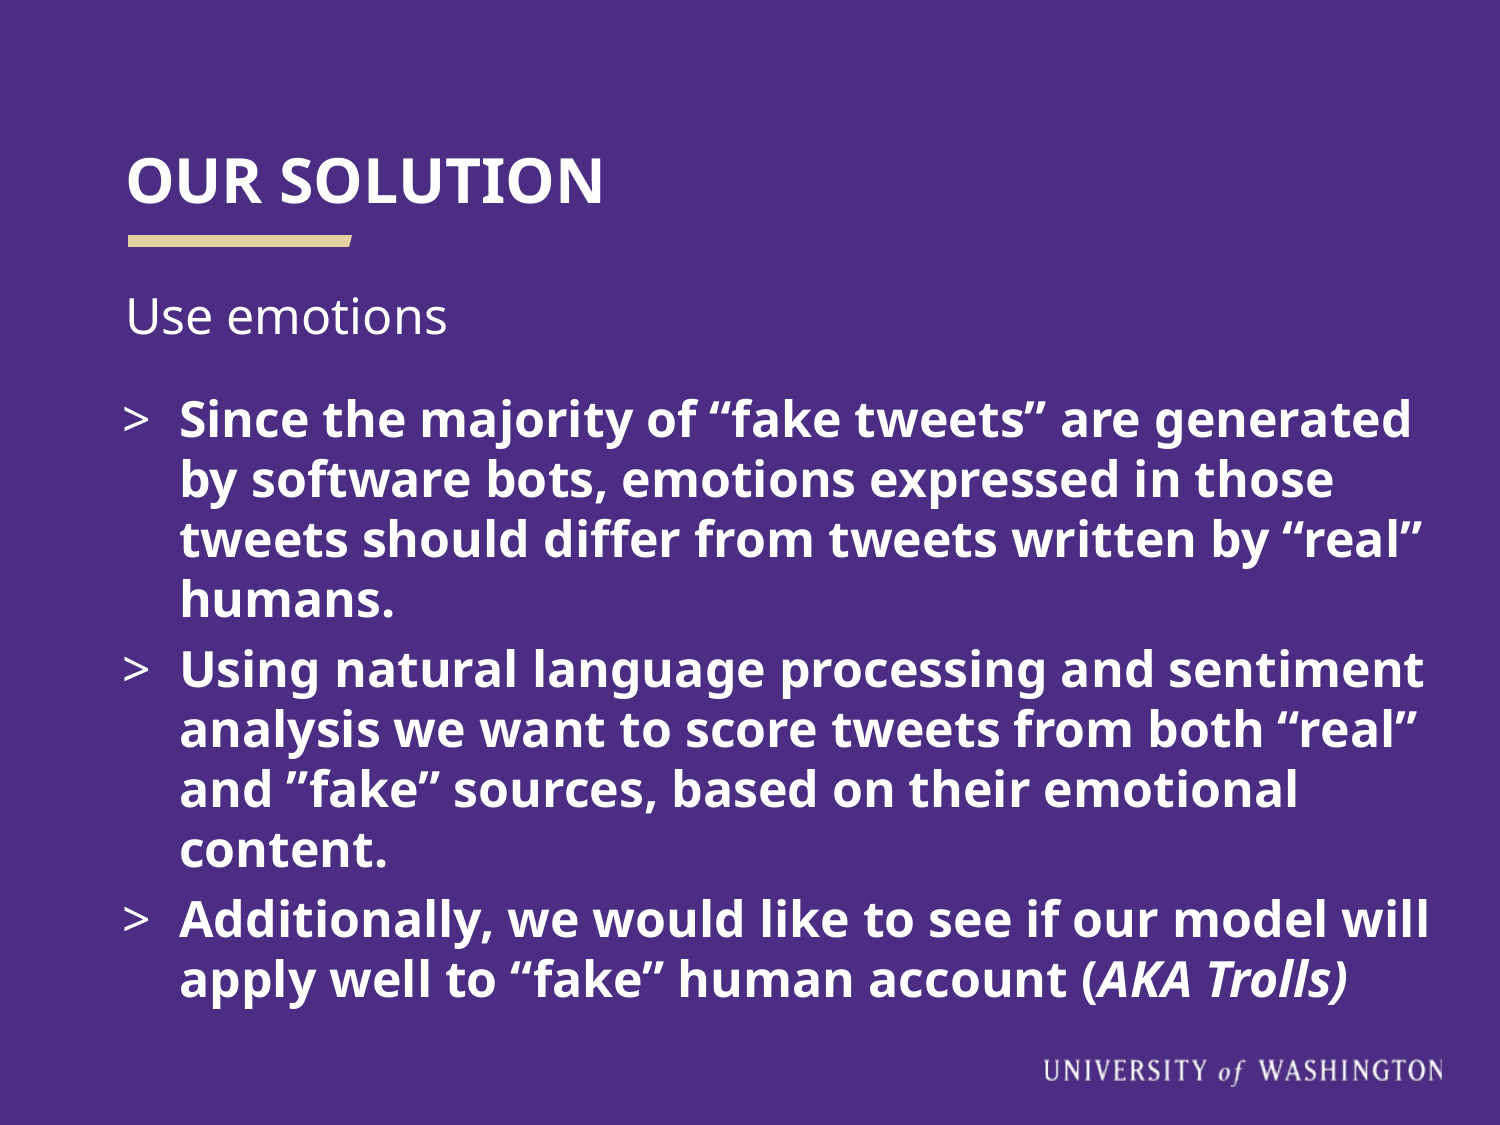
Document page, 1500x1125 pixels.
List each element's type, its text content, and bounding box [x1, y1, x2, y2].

list Since the majority of “fake tweets” are generated by software bots, emotions expressed in those tweets should differ from tweets written by “real” humans. Using natural language processing and sentiment analysis we want to score tweets from both “real” and ”fake” sources, based on their emotional content. Additionally, we would like to see if our model will apply well to “fake” human account (AKA Trolls) [108, 380, 1453, 1006]
picture [128, 235, 352, 247]
title OUR SOLUTION [110, 59, 1453, 224]
list Use emotions [110, 283, 1453, 352]
